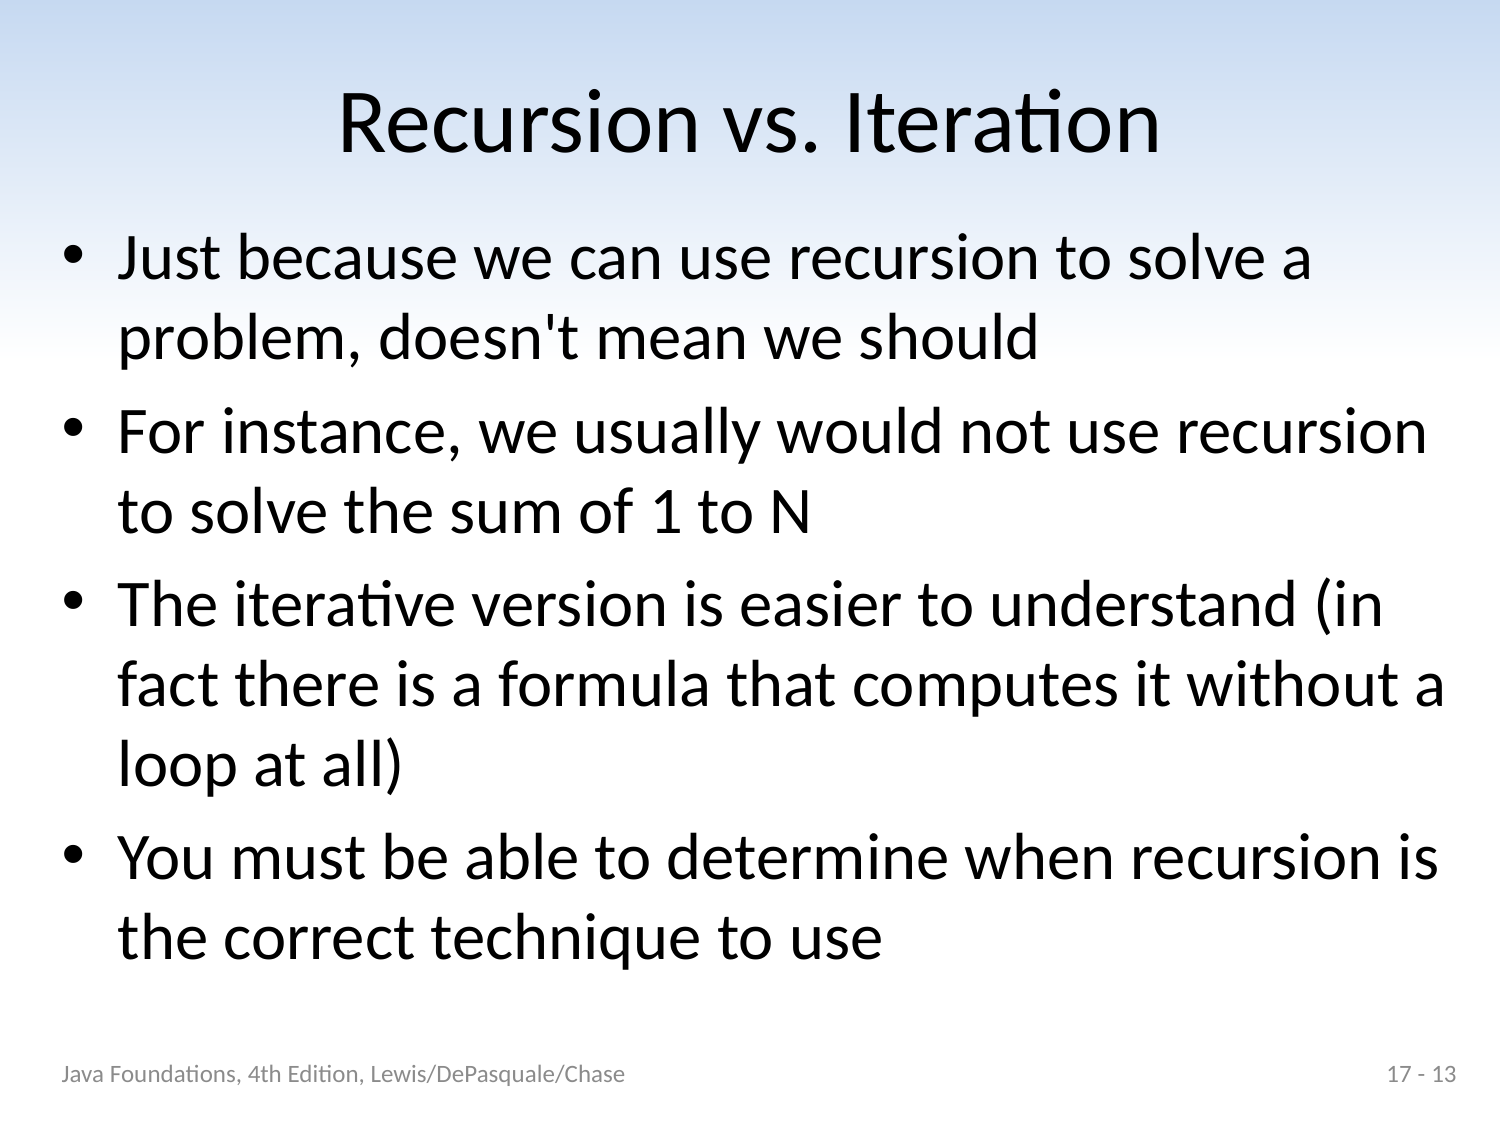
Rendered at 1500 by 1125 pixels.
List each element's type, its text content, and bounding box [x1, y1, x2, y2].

title Recursion vs. Iteration [28, 45, 1473, 186]
slide_number 17 - 13 [1121, 1042, 1472, 1103]
footer Java Foundations, 4th Edition, Lewis/DePasquale/Chase [46, 1042, 1121, 1103]
list Just because we can use recursion to solve a problem, doesn't mean we should For instance, we usually would not use recursion to solve the sum of 1 to N The iterative version is easier to understand (in fact there is a formula that computes it without a loop at all) You must be able to determine when recursion is the correct technique to use [46, 205, 1473, 1043]
